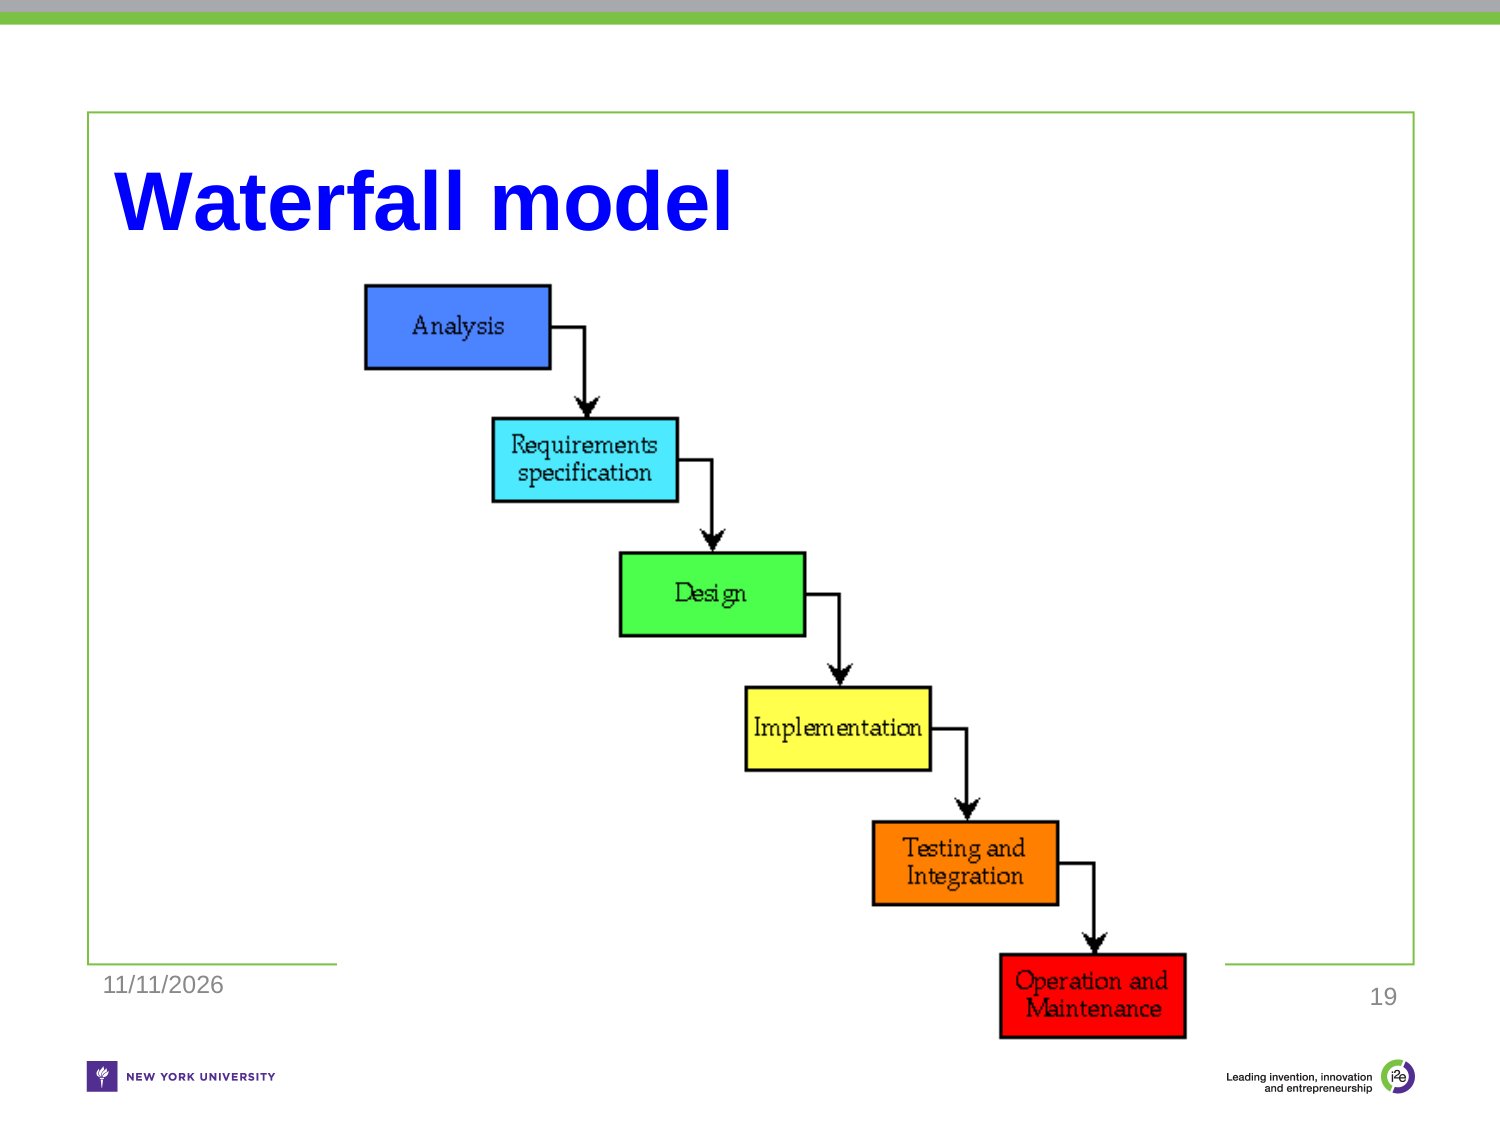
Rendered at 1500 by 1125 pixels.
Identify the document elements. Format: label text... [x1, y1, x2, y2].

slide_number 19 [1229, 965, 1413, 1025]
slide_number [87, 962, 288, 1005]
picture [0, 0, 1500, 1125]
title Waterfall model [99, 112, 1400, 283]
